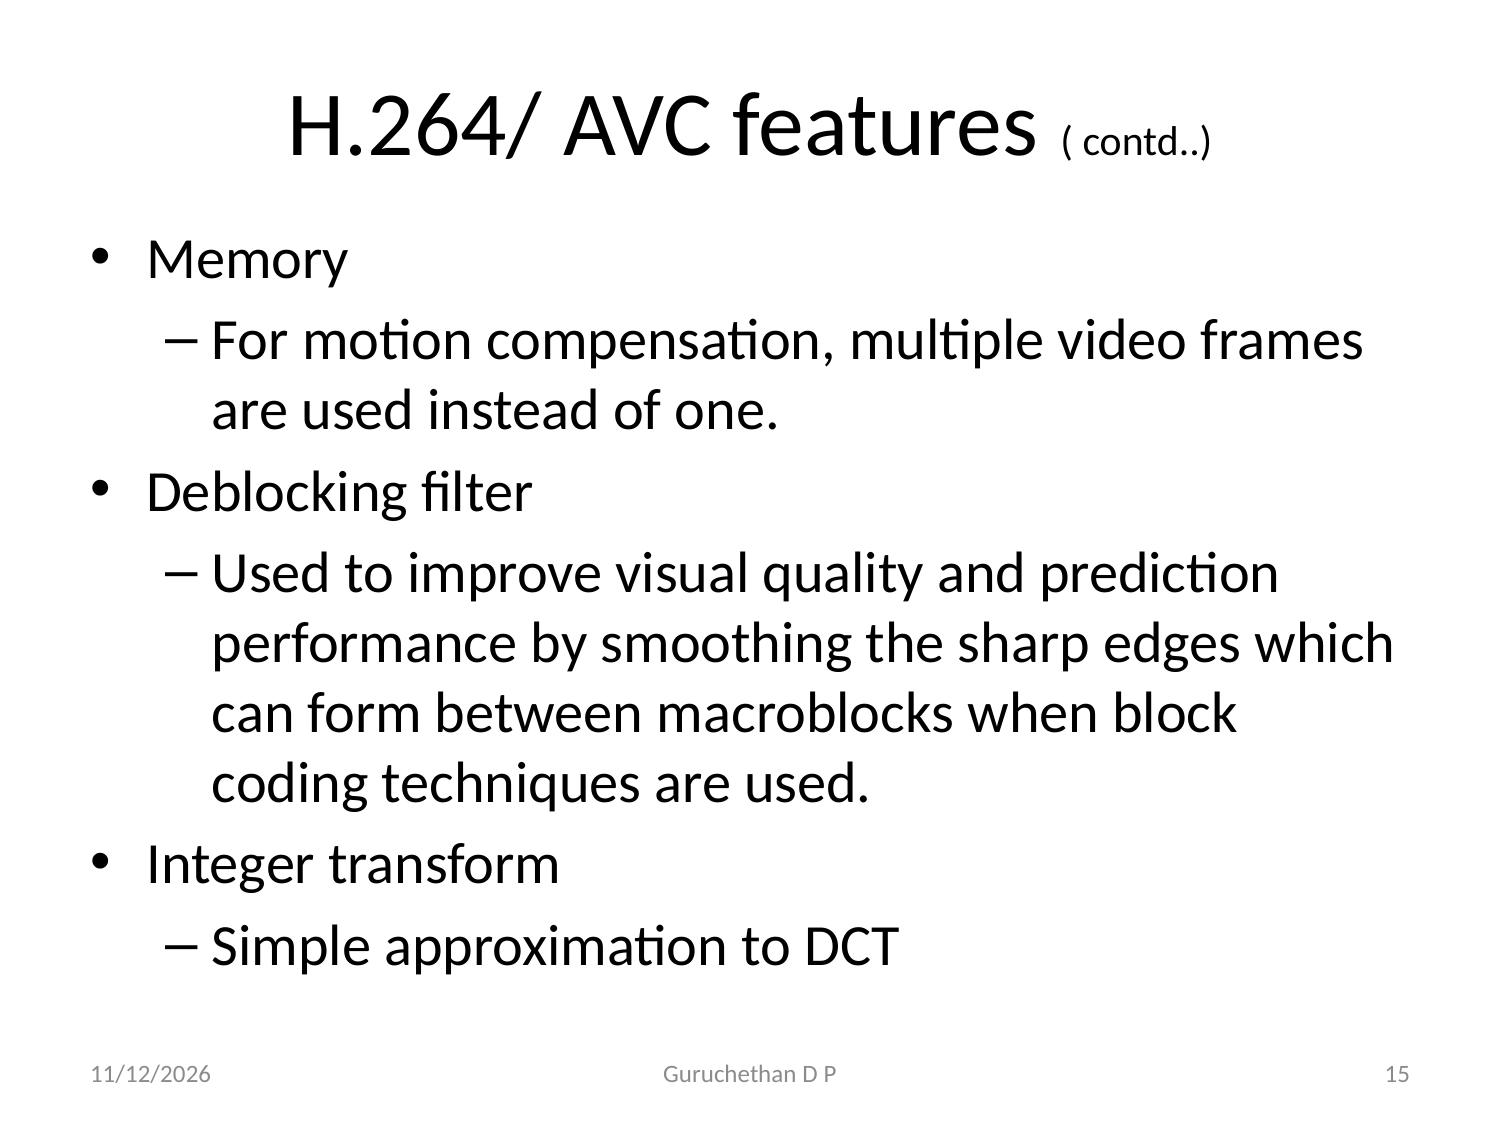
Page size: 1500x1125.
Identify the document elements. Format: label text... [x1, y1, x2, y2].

list Memory For motion compensation, multiple video frames are used instead of one. Deblocking filter Used to improve visual quality and prediction performance by smoothing the sharp edges which can form between macroblocks when block coding techniques are used. Integer transform Simple approximation to DCT [75, 212, 1425, 1008]
slide_number 15 [1074, 1042, 1425, 1103]
footer Guruchethan D P [512, 1042, 988, 1103]
title H.264/ AVC features ( contd..) [75, 24, 1425, 212]
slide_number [75, 1042, 425, 1103]
